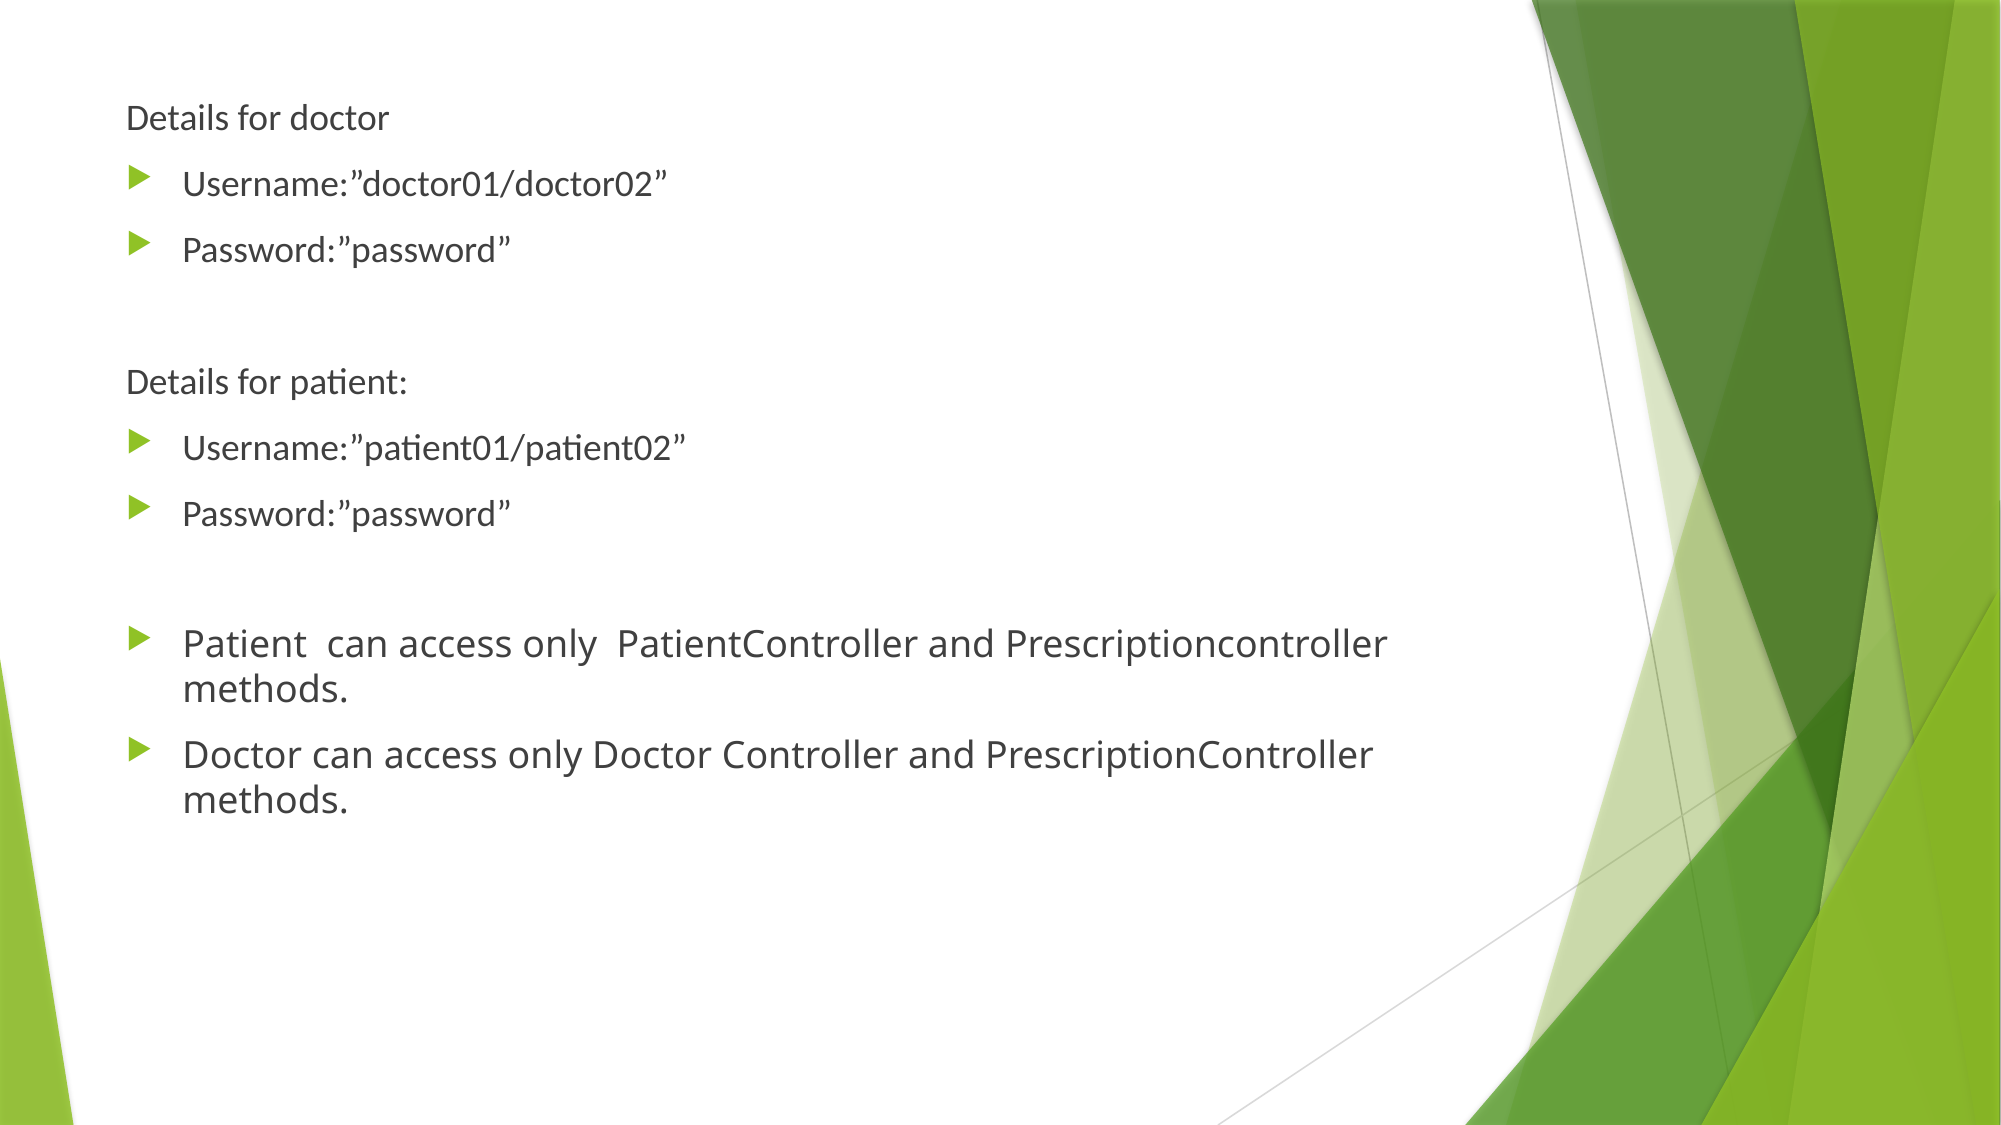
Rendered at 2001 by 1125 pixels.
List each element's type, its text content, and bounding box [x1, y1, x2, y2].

list Details for doctor Username:”doctor01/doctor02” Password:”password” Details for patient: Username:”patient01/patient02” Password:”password” Patient can access only PatientController and Prescriptioncontroller methods. Doctor can access only Doctor Controller and PrescriptionController methods. [111, 85, 1522, 992]
